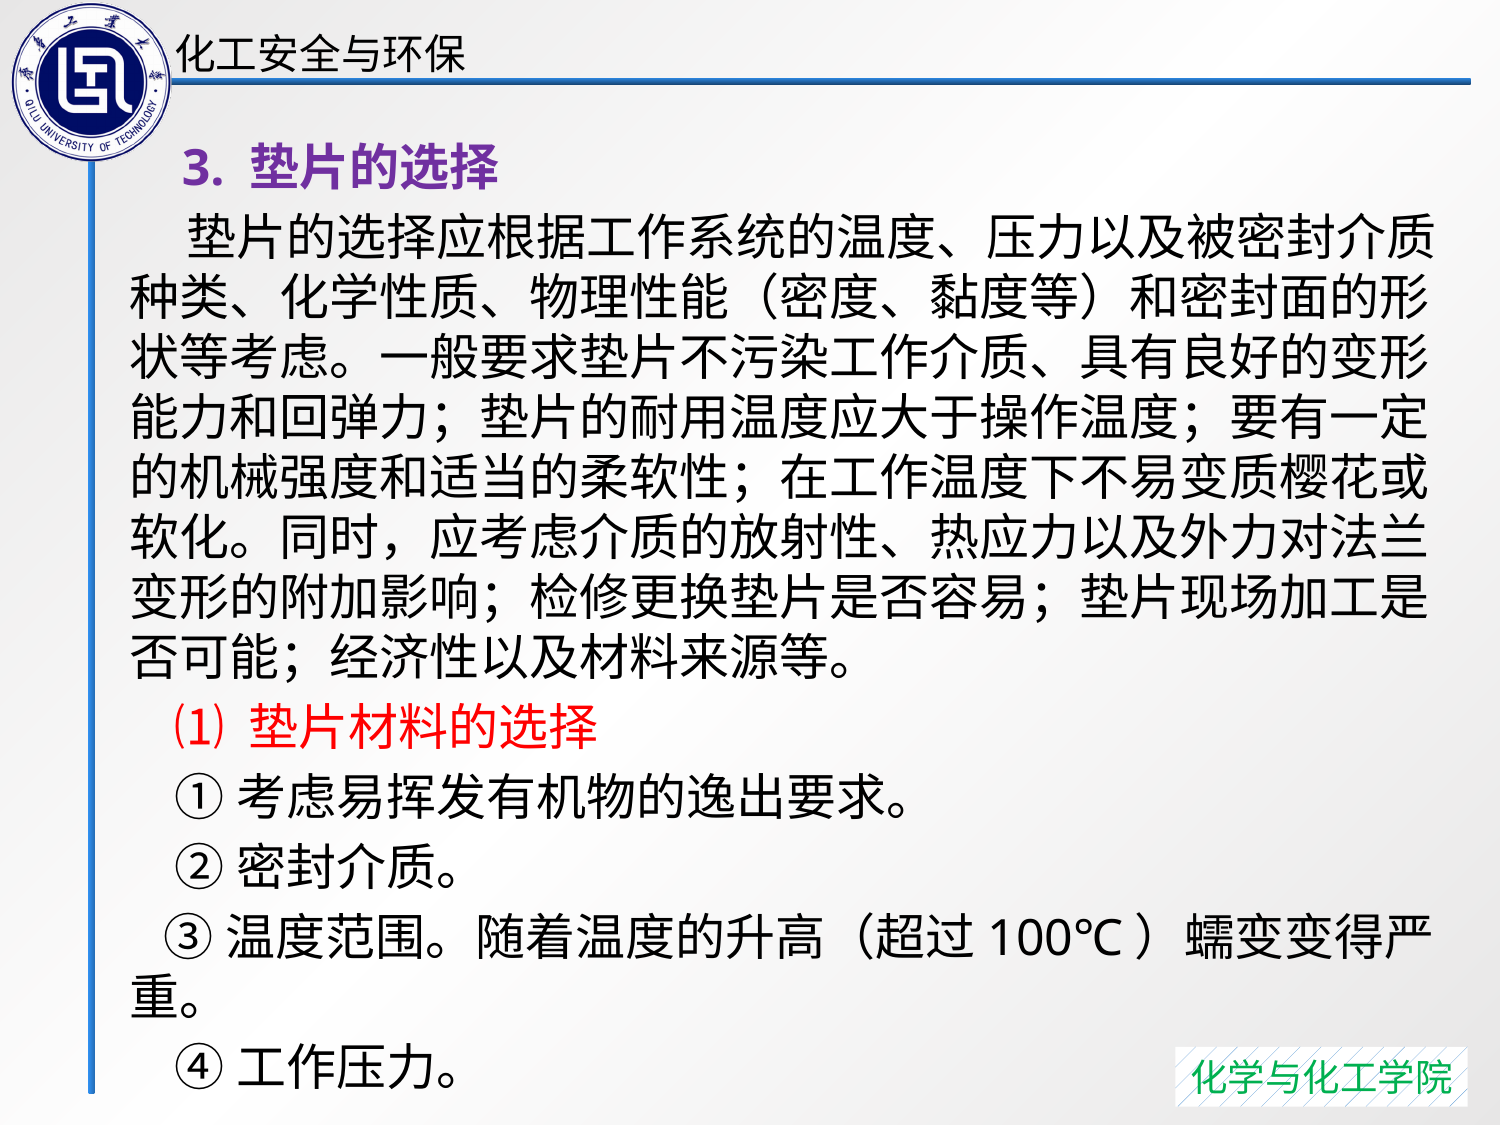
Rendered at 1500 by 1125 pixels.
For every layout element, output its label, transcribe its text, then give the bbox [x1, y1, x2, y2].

picture [11, 2, 172, 162]
list 3. 垫片的选择 垫片的选择应根据工作系统的温度、压力以及被密封介质种类、化学性质、物理性能（密度、黏度等）和密封面的形状等考虑。一般要求垫片不污染工作介质、具有良好的变形能力和回弹力；垫片的耐用温度应大于操作温度；要有一定的机械强度和适当的柔软性；在工作温度下不易变质樱花或软化。同时，应考虑介质的放射性、热应力以及外力对法兰变形的附加影响；检修更换垫片是否容易；垫片现场加工是否可能；经济性以及材料来源等。 ⑴ 垫片材料的选择 ①考虑易挥发有机物的逸出要求。 ②密封介质。 ③温度范围。随着温度的升高（超过100℃）蠕变变得严重。 ④工作压力。 [114, 127, 1471, 1048]
